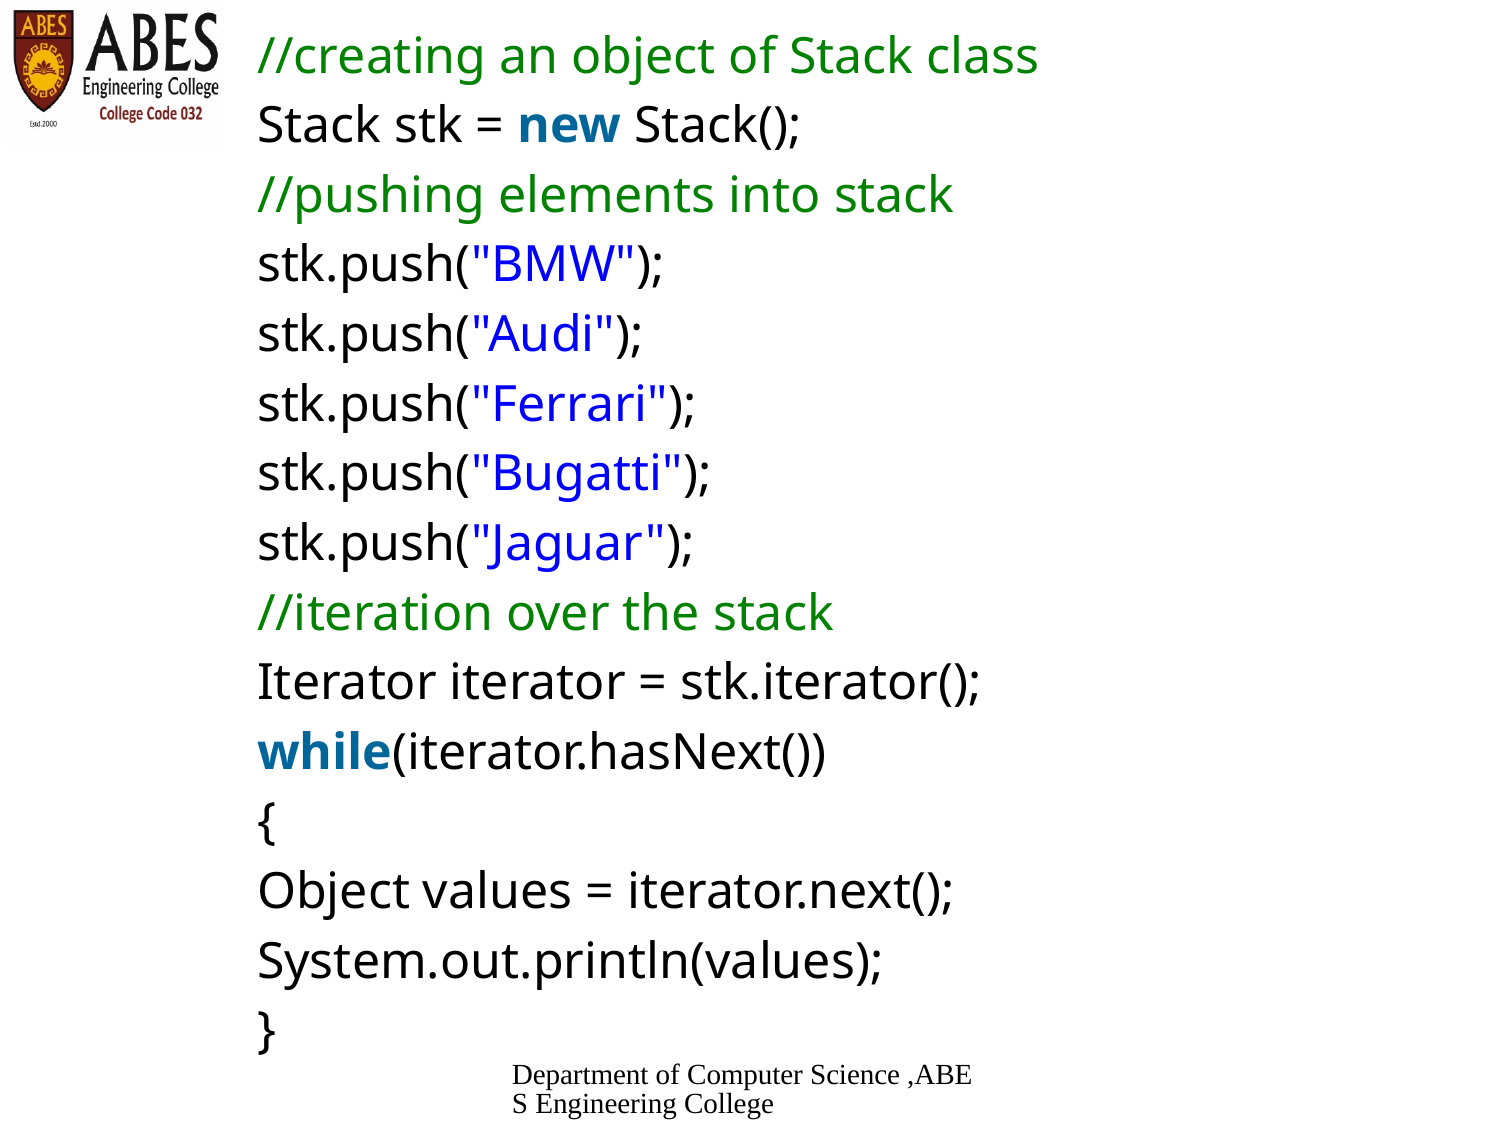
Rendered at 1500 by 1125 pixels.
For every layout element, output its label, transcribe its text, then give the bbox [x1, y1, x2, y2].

footer Department of Computer Science ,ABES Engineering College [496, 1042, 1004, 1103]
title [75, 45, 242, 161]
picture [2, 0, 225, 146]
list //creating an object of Stack class Stack stk = new Stack(); //pushing elements into stack stk.push("BMW"); stk.push("Audi"); stk.push("Ferrari"); stk.push("Bugatti"); stk.push("Jaguar"); //iteration over the stack Iterator iterator = stk.iterator(); while(iterator.hasNext()) { Object values = iterator.next(); System.out.println(values); } [242, 22, 1459, 1106]
